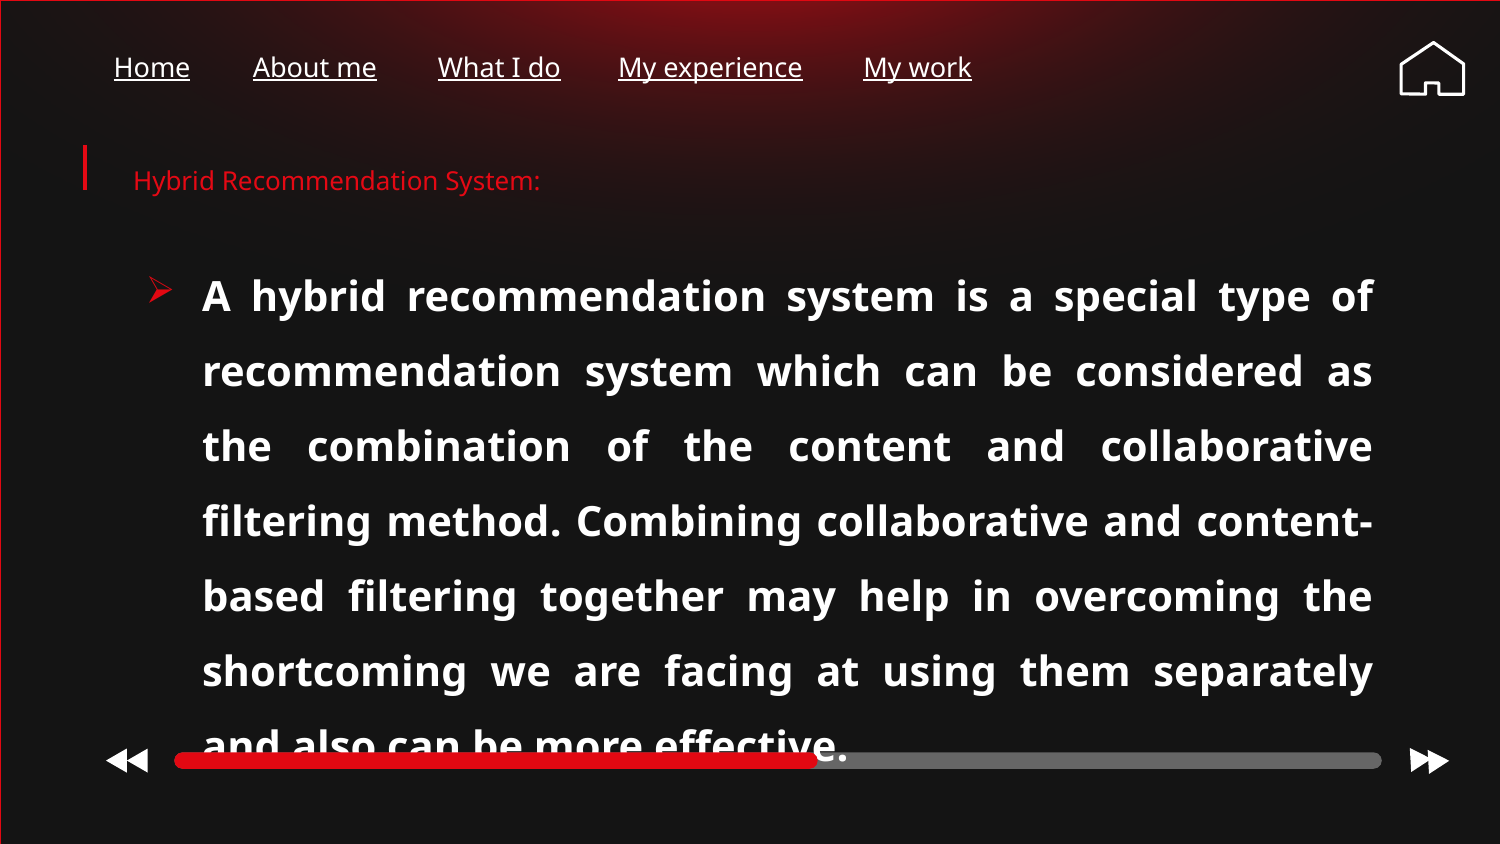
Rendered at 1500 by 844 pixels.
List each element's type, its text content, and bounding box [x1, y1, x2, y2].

title Hybrid Recommendation System: [118, 148, 1198, 229]
text_box [126, 748, 148, 773]
text_box [105, 748, 127, 773]
list A hybrid recommendation system is a special type of recommendation system which can be considered as the combination of the content and collaborative filtering method. Combining collaborative and content-based filtering together may help in overcoming the shortcoming we are facing at using them separately and also can be more effective. [105, 229, 1389, 759]
text_box [1427, 749, 1450, 774]
text_box [1401, 42, 1464, 95]
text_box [174, 752, 1383, 769]
picture [2, 2, 1500, 844]
text_box [1409, 747, 1428, 773]
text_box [98, 42, 1026, 95]
